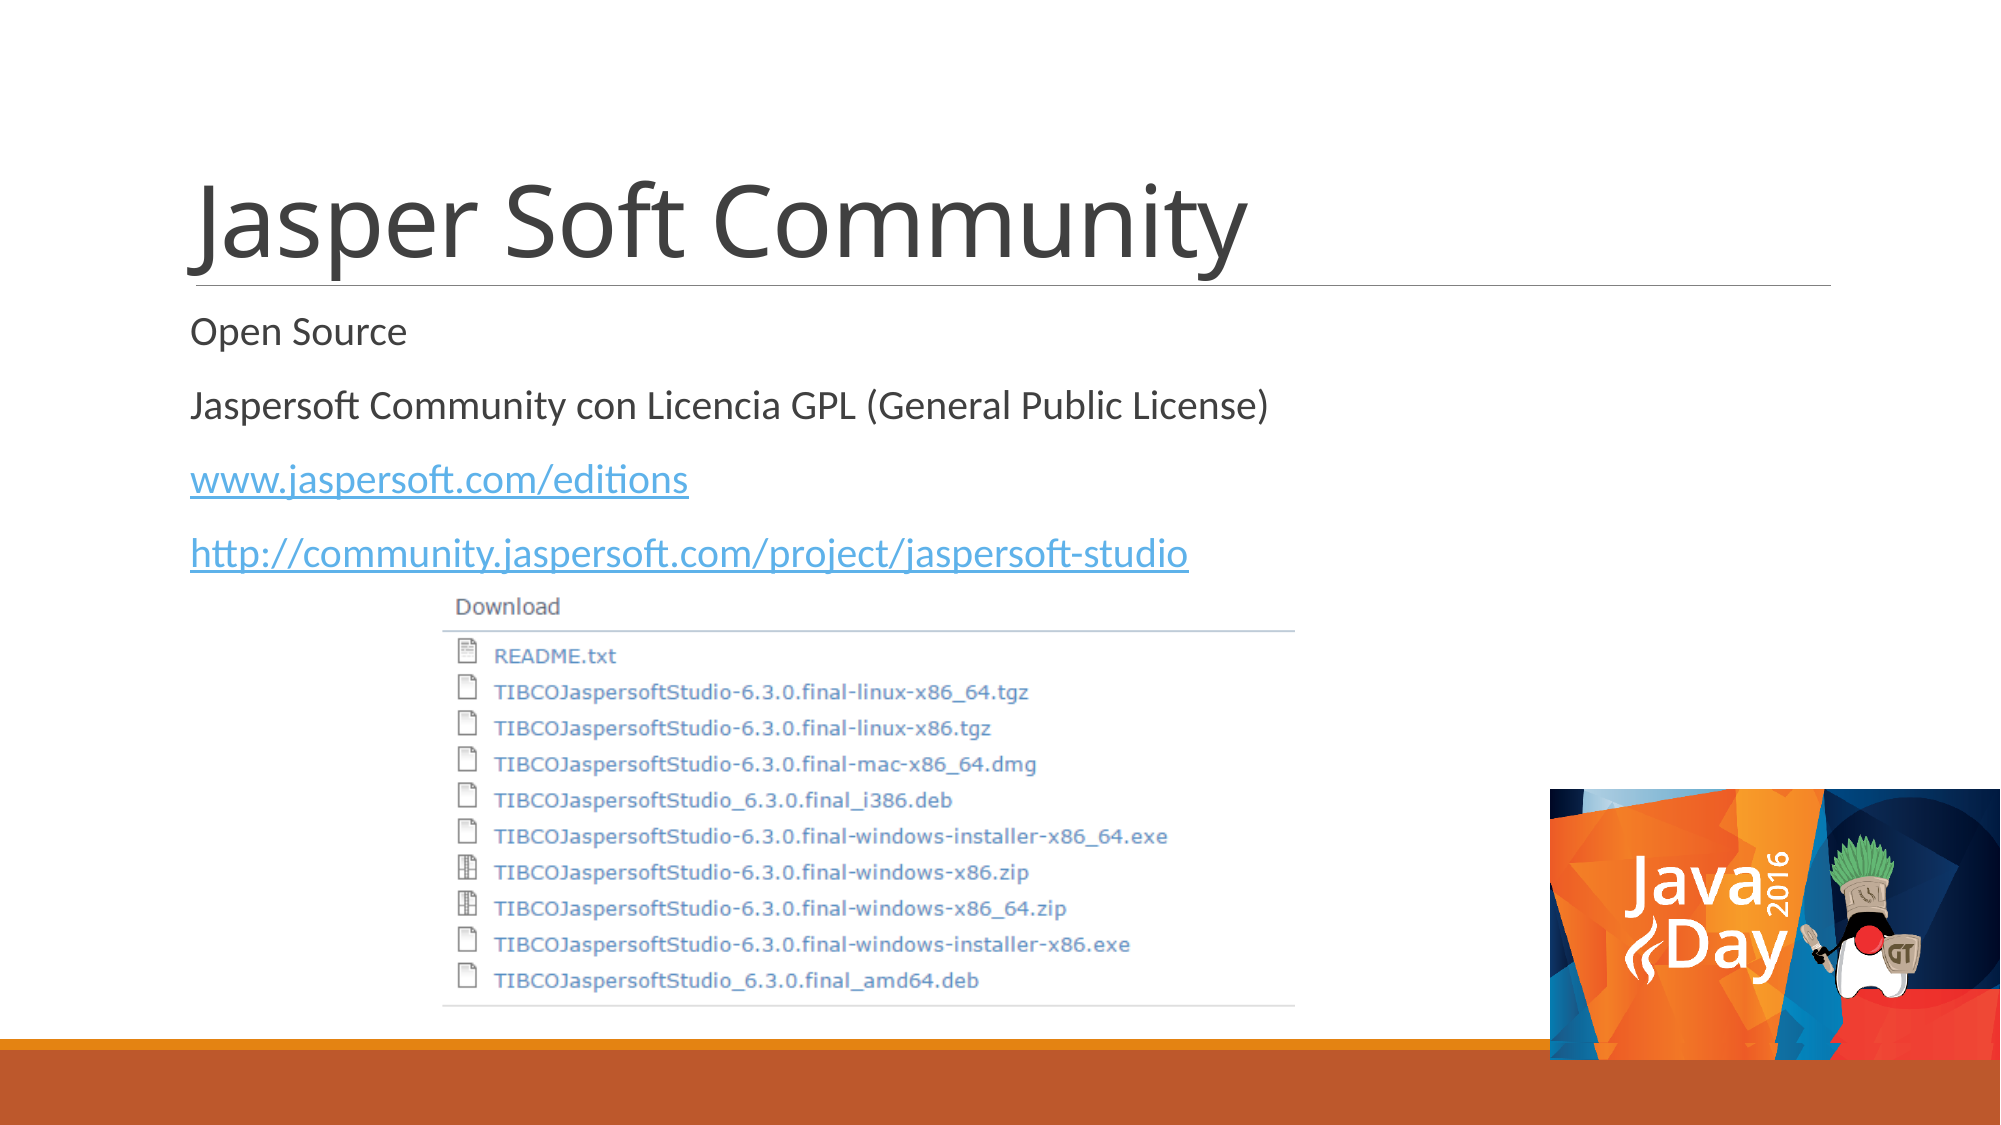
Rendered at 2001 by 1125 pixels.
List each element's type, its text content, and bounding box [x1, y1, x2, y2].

list Open Source Jaspersoft Community con Licencia GPL (General Public License) www.jaspersoft.com/editions http://community.jaspersoft.com/project/jaspersoft-studio [175, 301, 1826, 962]
title Jasper Soft Community [180, 47, 1830, 285]
picture [1550, 962, 1802, 1060]
picture [426, 582, 1296, 1021]
picture [1819, 789, 2000, 1060]
